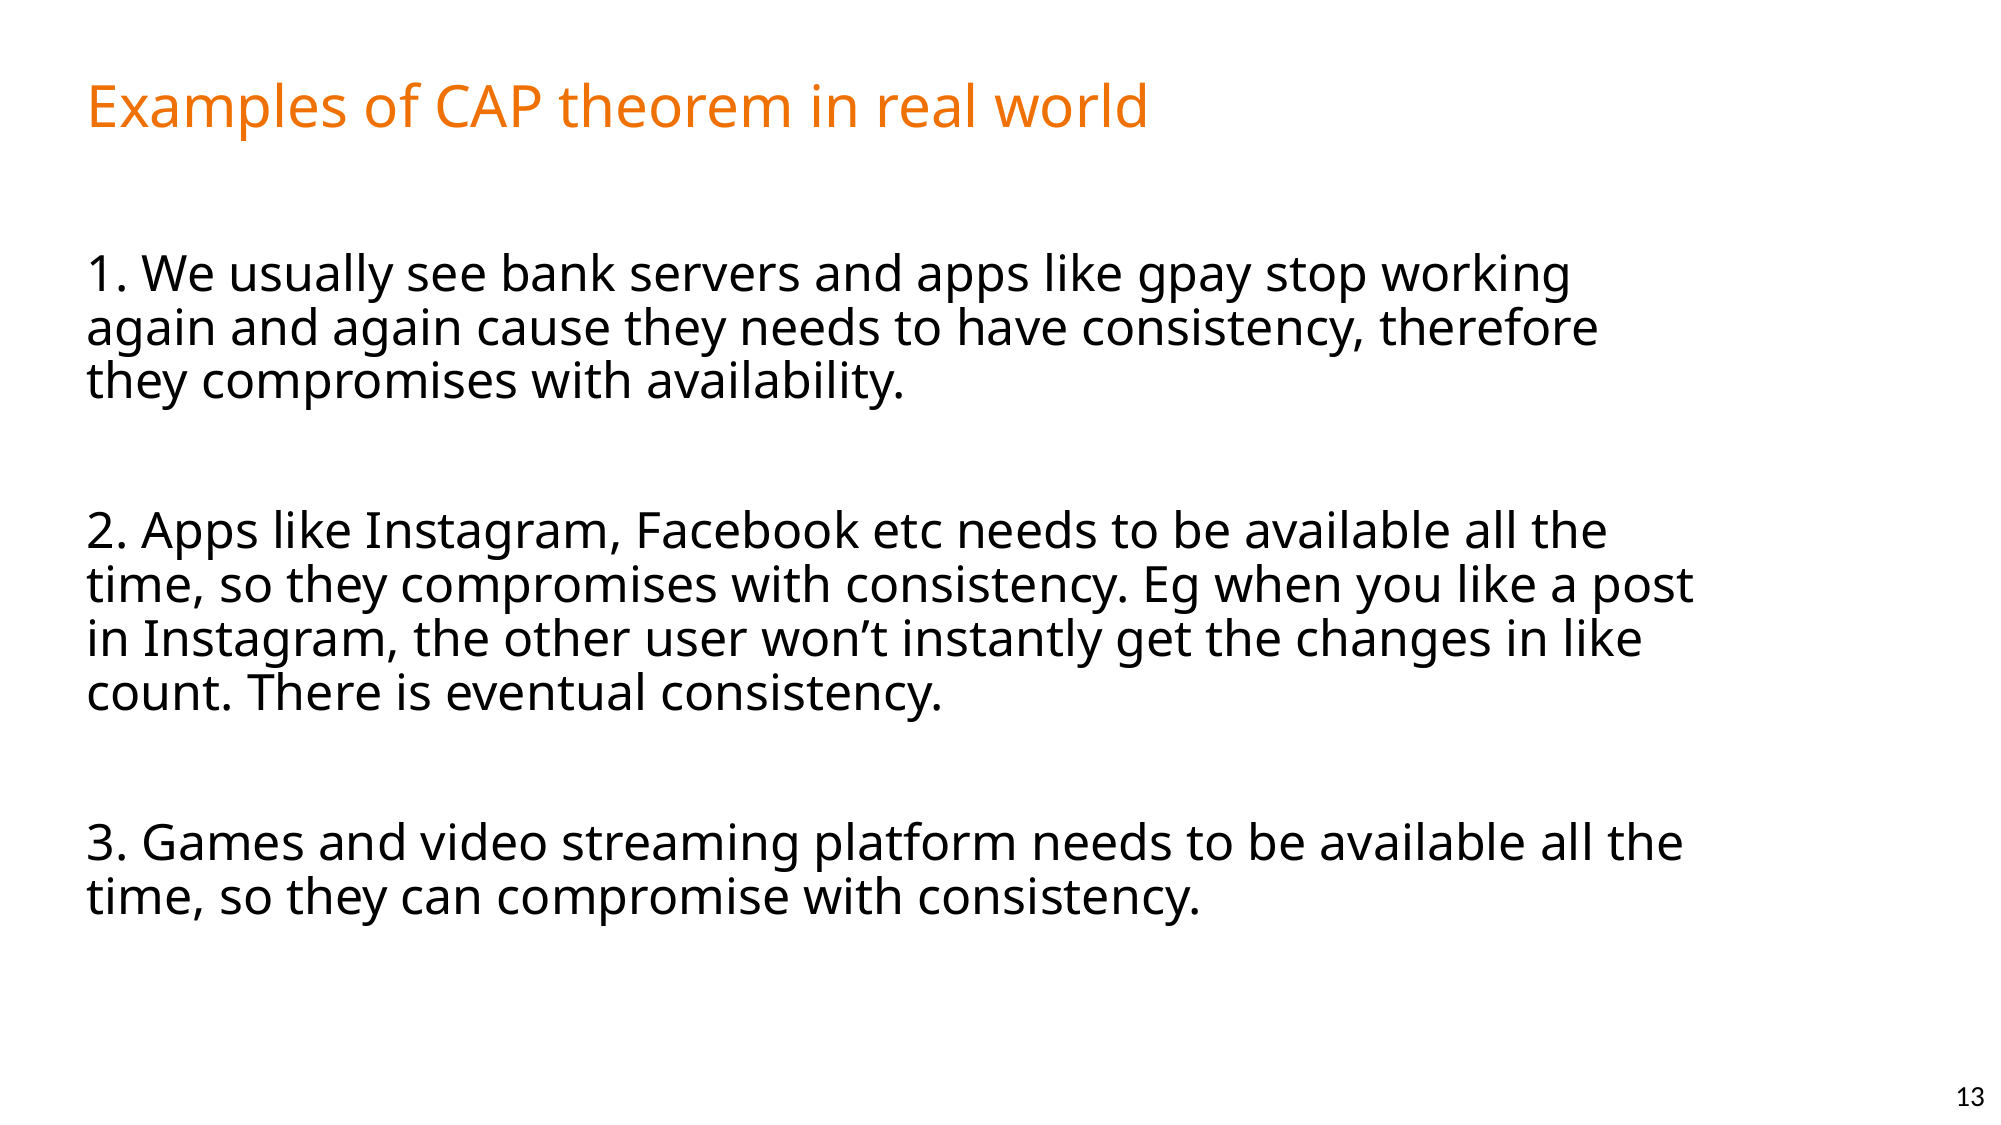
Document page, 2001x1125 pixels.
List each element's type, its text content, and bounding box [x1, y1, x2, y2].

slide_number 13 [1550, 1065, 2000, 1125]
text_box [71, 174, 1981, 506]
title Examples of CAP theorem in real world [71, 0, 1725, 174]
list 1. We usually see bank servers and apps like gpay stop working again and again cause they needs to have consistency, therefore they compromises with availability. 2. Apps like Instagram, Facebook etc needs to be available all the time, so they compromises with consistency. Eg when you like a post in Instagram, the other user won’t instantly get the changes in like count. There is eventual consistency. 3. Games and video streaming platform needs to be available all the time, so they can compromise with consistency. [71, 506, 1725, 1066]
